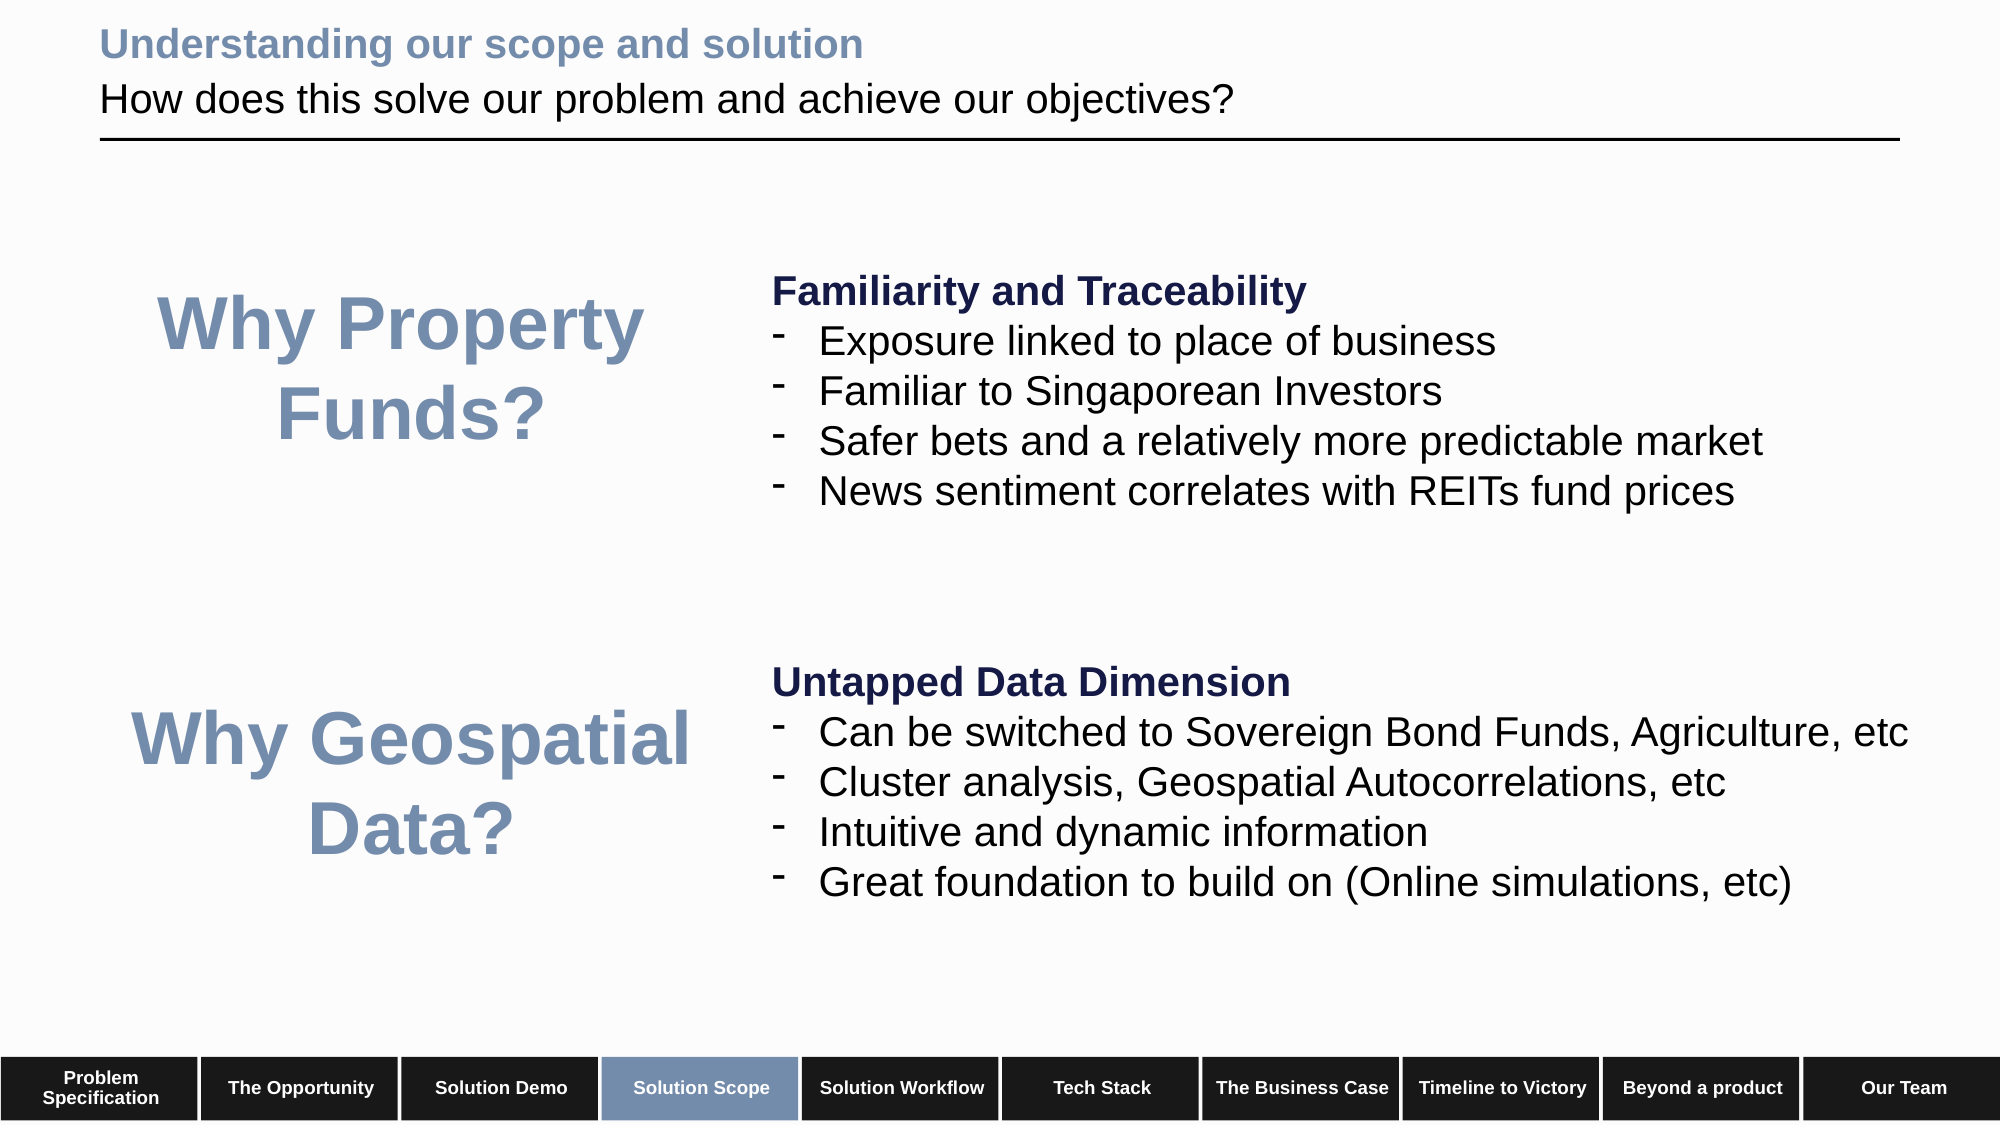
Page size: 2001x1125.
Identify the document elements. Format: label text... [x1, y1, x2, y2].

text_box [0, 1056, 2000, 1121]
title Understanding our scope and solution [84, 21, 1885, 69]
text_box Familiarity and Traceability Exposure linked to place of business Familiar to Singaporean Investors Safer bets and a relatively more predictable market News sentiment correlates with REITs fund prices [757, 256, 1875, 522]
text_box Untapped Data Dimension Can be switched to Sovereign Bond Funds, Agriculture, etc Cluster analysis, Geospatial Autocorrelations, etc Intuitive and dynamic information Great foundation to build on (Online simulations, etc) [757, 646, 1958, 912]
text_box Why Geospatial Data? [116, 682, 709, 877]
text_box Why Property Funds? [143, 266, 682, 462]
list How does this solve our problem and achieve our objectives? [84, 70, 1885, 117]
